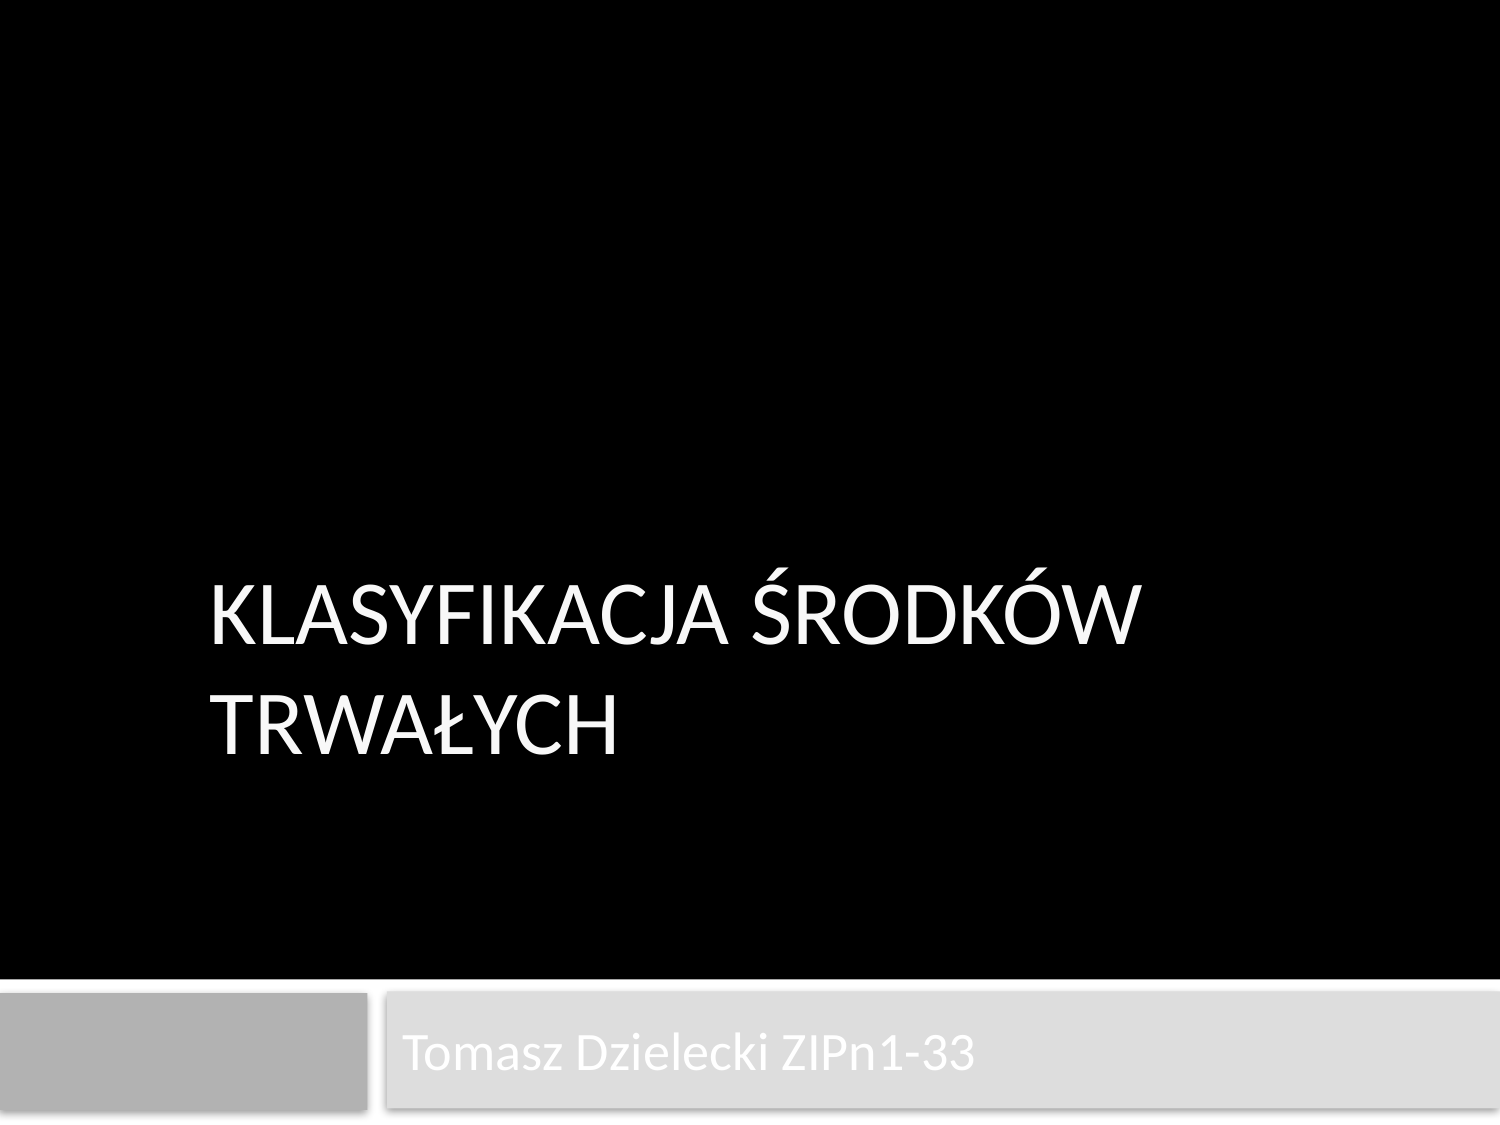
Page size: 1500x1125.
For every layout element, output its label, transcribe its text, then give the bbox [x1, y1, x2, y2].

title Klasyfikacja środków trwałych [194, 479, 1258, 780]
subtitle Tomasz Dzielecki ZIPn1-33 [387, 992, 1488, 1105]
